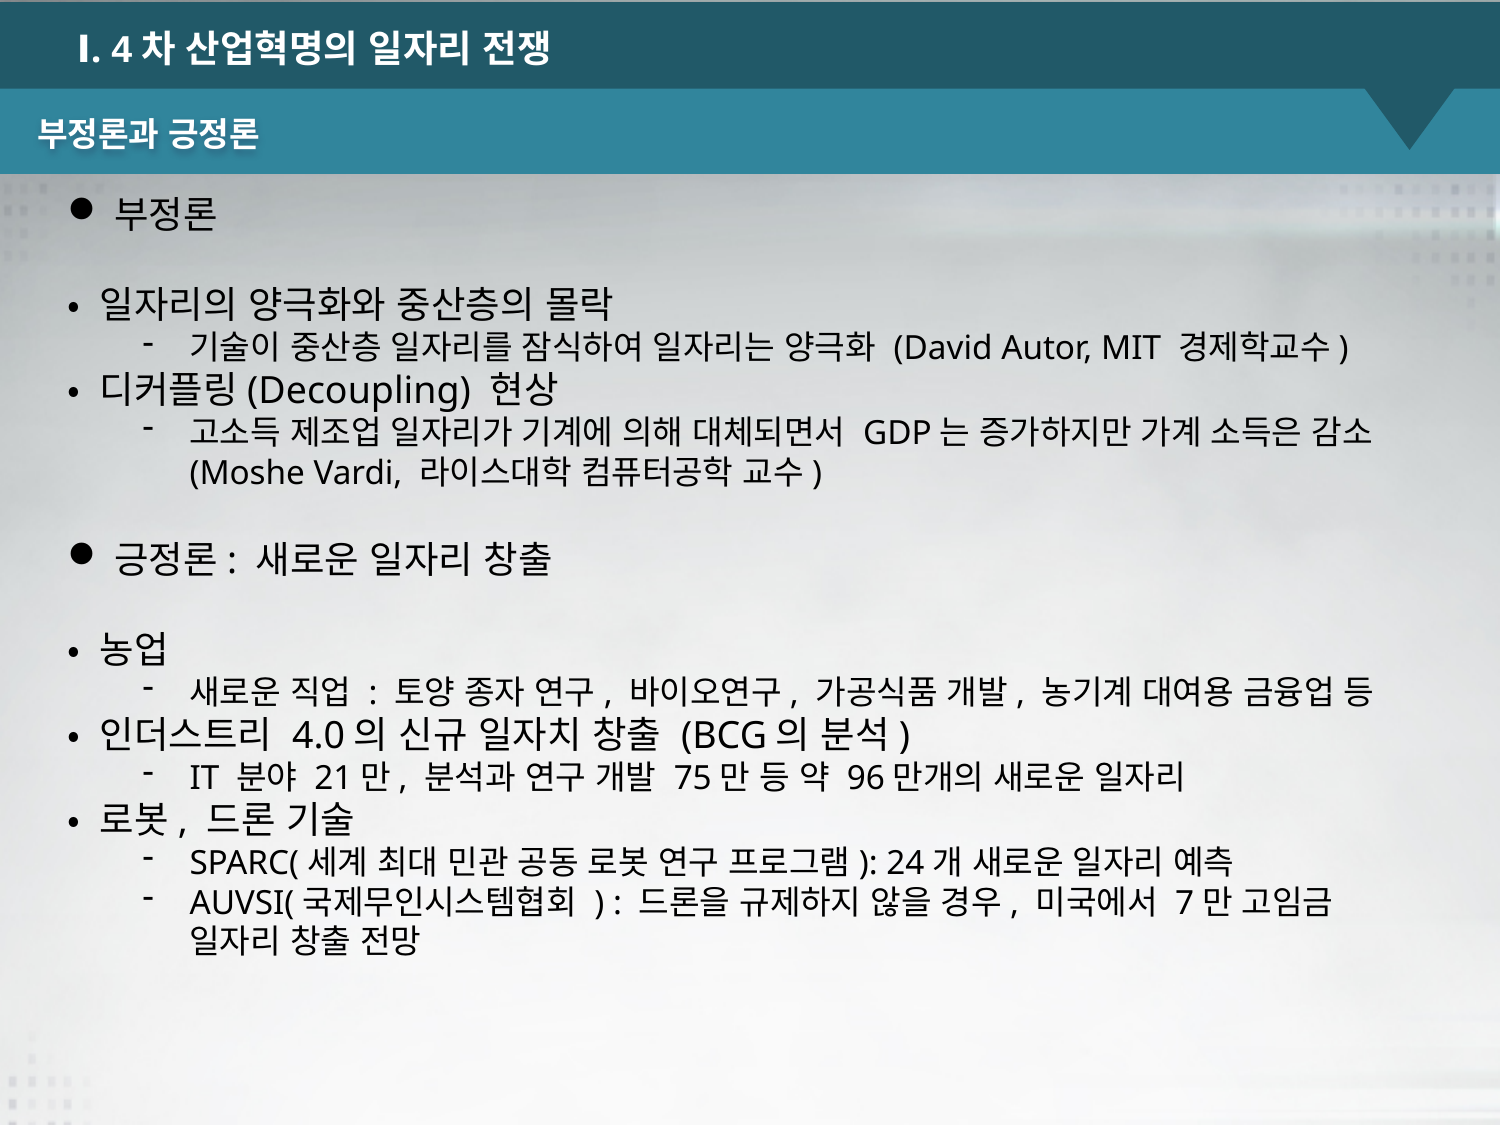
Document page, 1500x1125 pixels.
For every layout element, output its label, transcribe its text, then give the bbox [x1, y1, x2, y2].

picture [0, 174, 1500, 1125]
title 부정론과 긍정론 [17, 93, 1357, 166]
text_box Ⅰ. 4차 산업혁명의 일자리 전쟁 [62, 17, 567, 78]
text_box 부정론 • 일자리의 양극화와 중산층의 몰락 기술이 중산층 일자리를 잠식하여 일자리는 양극화 (David Autor, MIT 경제학교수) • 디커플링(Decoupling) 현상 고소득 제조업 일자리가 기계에 의해 대체되면서 GDP는 증가하지만 가계 소득은 감소(Moshe Vardi, 라이스대학 컴퓨터공학 교수) 긍정론: 새로운 일자리 창출 • 농업 새로운 직업 : 토양 종자 연구, 바이오연구, 가공식품 개발, 농기계 대여용 금융업 등 • 인더스트리 4.0의 신규 일자치 창출 (BCG의 분석) IT 분야 21만, 분석과 연구 개발 75만 등 약 96만개의 새로운 일자리 • 로봇, 드론 기술 SPARC(세계 최대 민관 공동 로봇 연구 프로그램): 24개 새로운 일자리 예측 AUVSI(국제무인시스템협회 ) : 드론을 규제하지 않을 경우, 미국에서 7만 고임금 일자리 창출 전망 [53, 183, 1447, 968]
